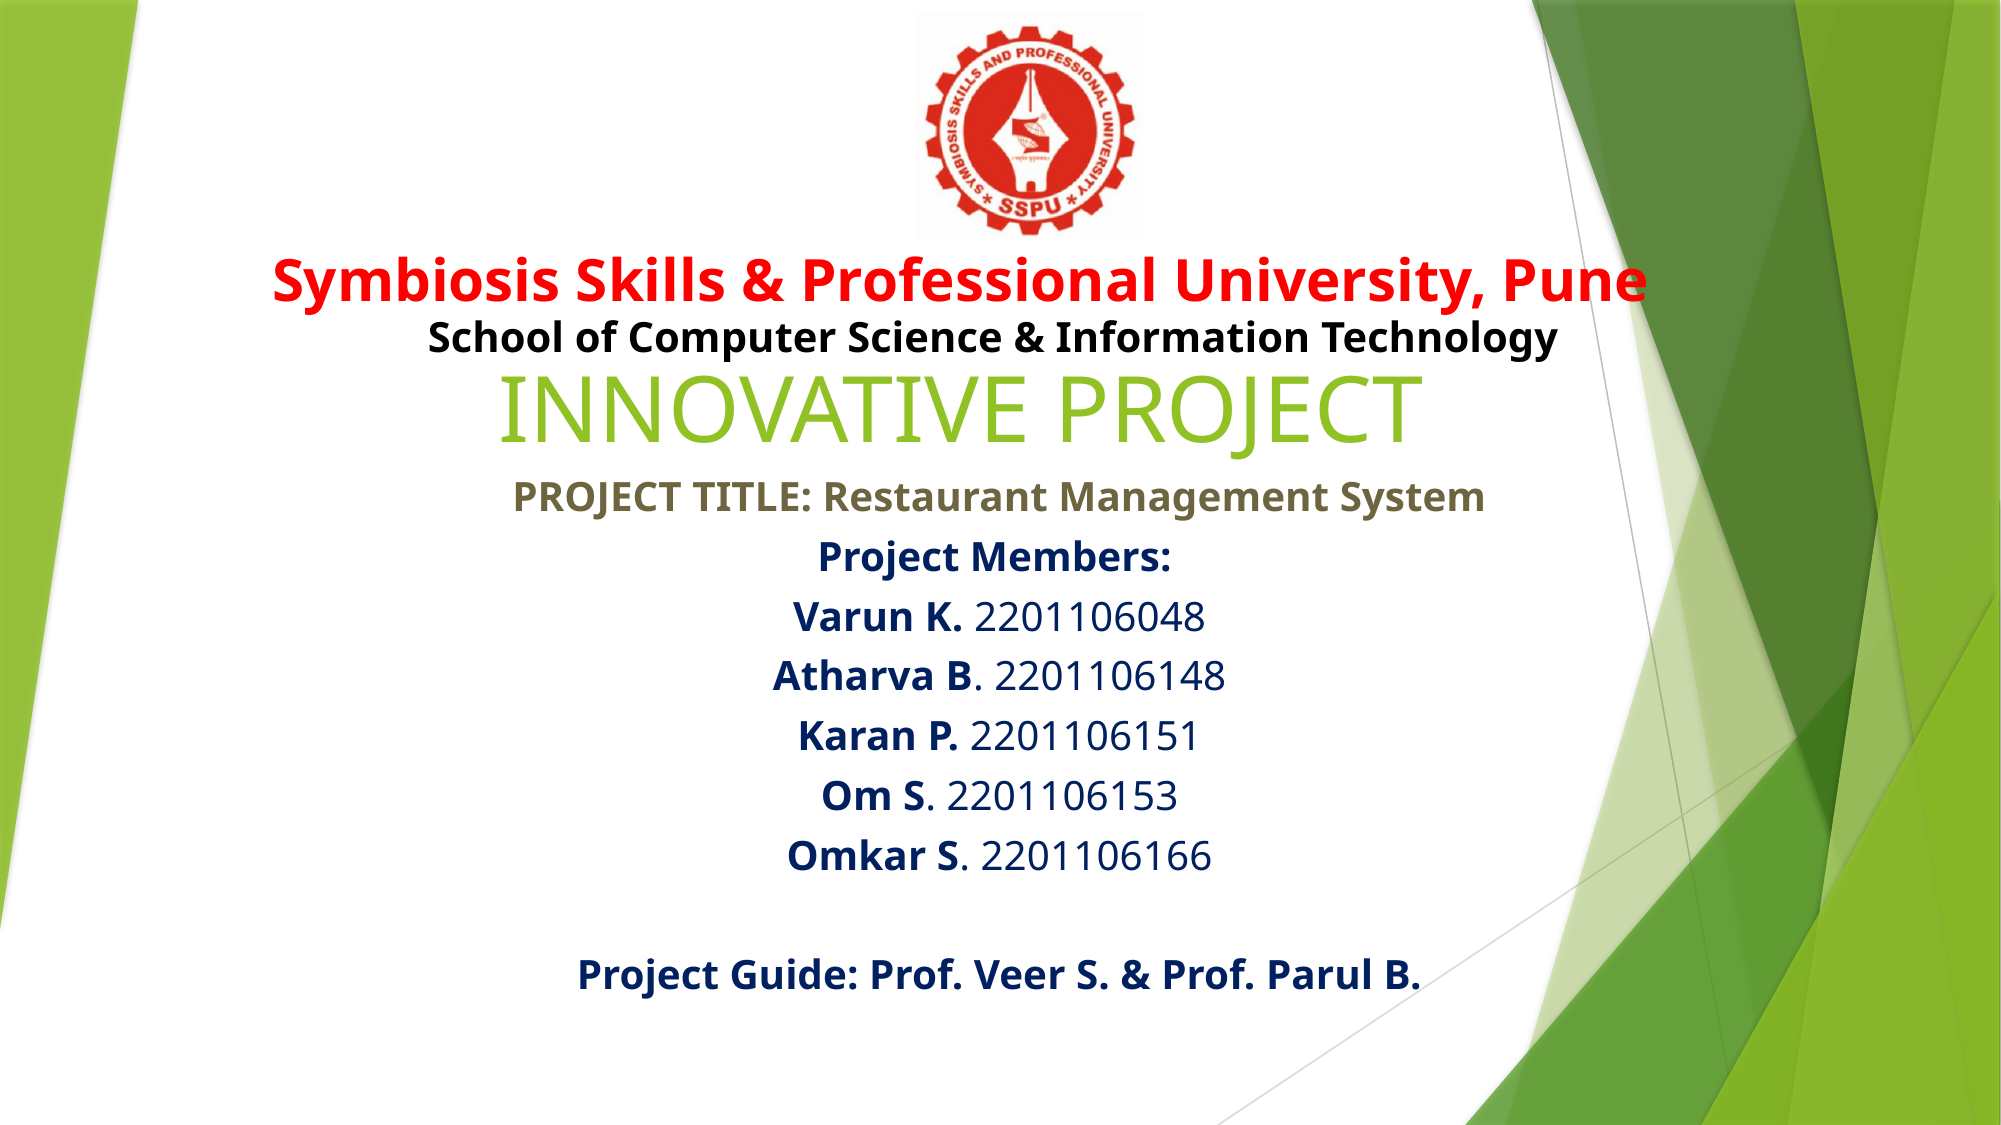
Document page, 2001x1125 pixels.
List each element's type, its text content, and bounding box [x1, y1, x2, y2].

text_box School of Computer Science & Information Technology [413, 303, 1781, 369]
text_box Symbiosis Skills & Professional University, Pune [257, 235, 1665, 321]
title INNOVATIVE PROJECT [229, 336, 1693, 469]
picture [916, 12, 1143, 242]
subtitle PROJECT TITLE: Restaurant Management System Project Members: Varun K. 2201106048 Atharva B. 2201106148 Karan P. 2201106151 Om S. 2201106153 Omkar S. 2201106166 Project Guide: Prof. Veer S. & Prof. Parul B. [268, 463, 1732, 1014]
